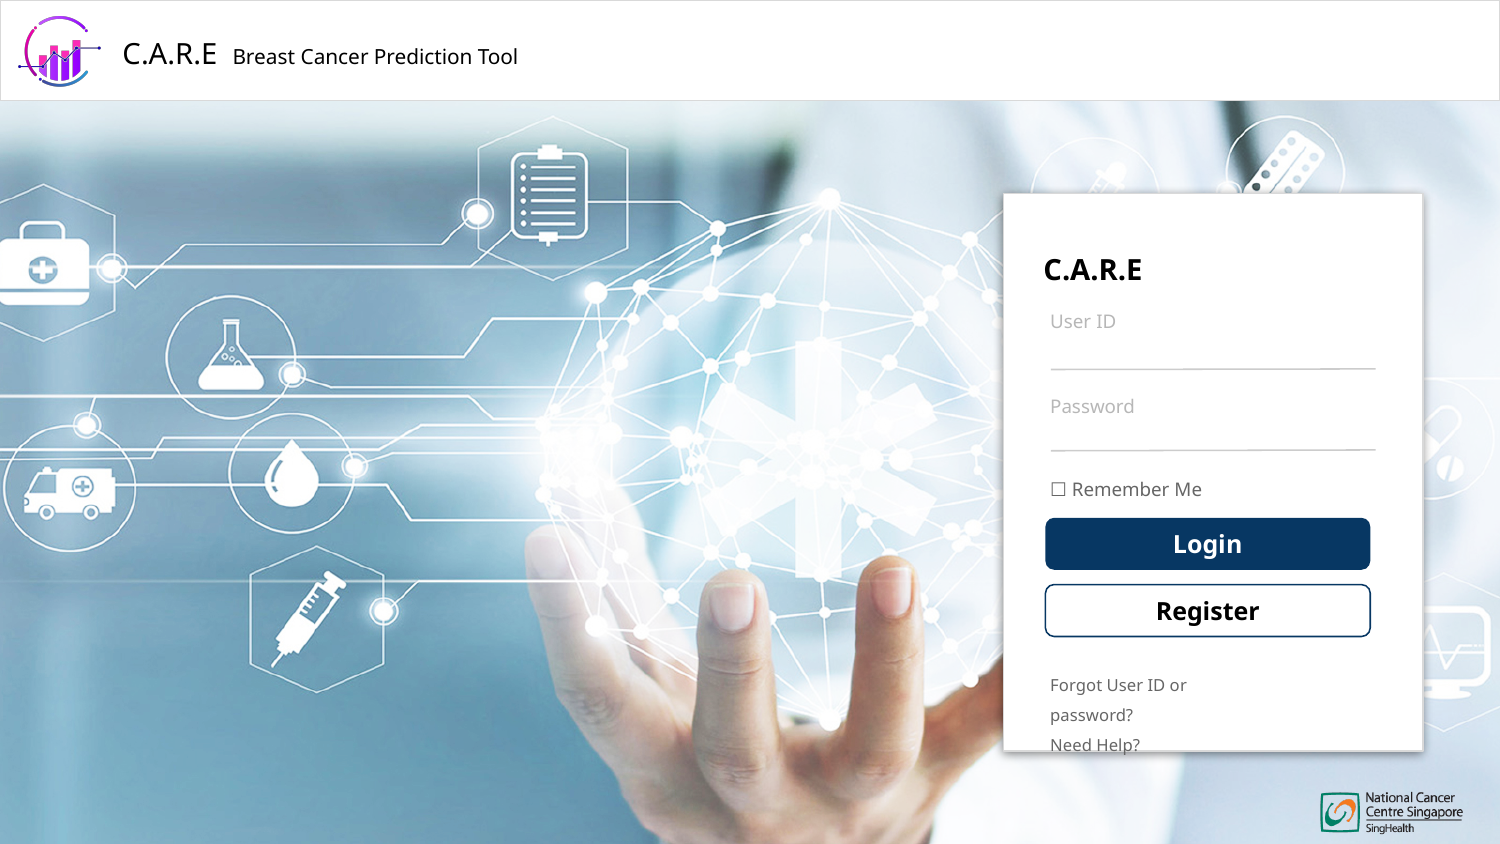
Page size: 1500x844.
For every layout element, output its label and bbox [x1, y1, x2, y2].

text_box [0, 0, 1500, 99]
picture [0, 100, 1500, 844]
picture [15, 15, 106, 96]
